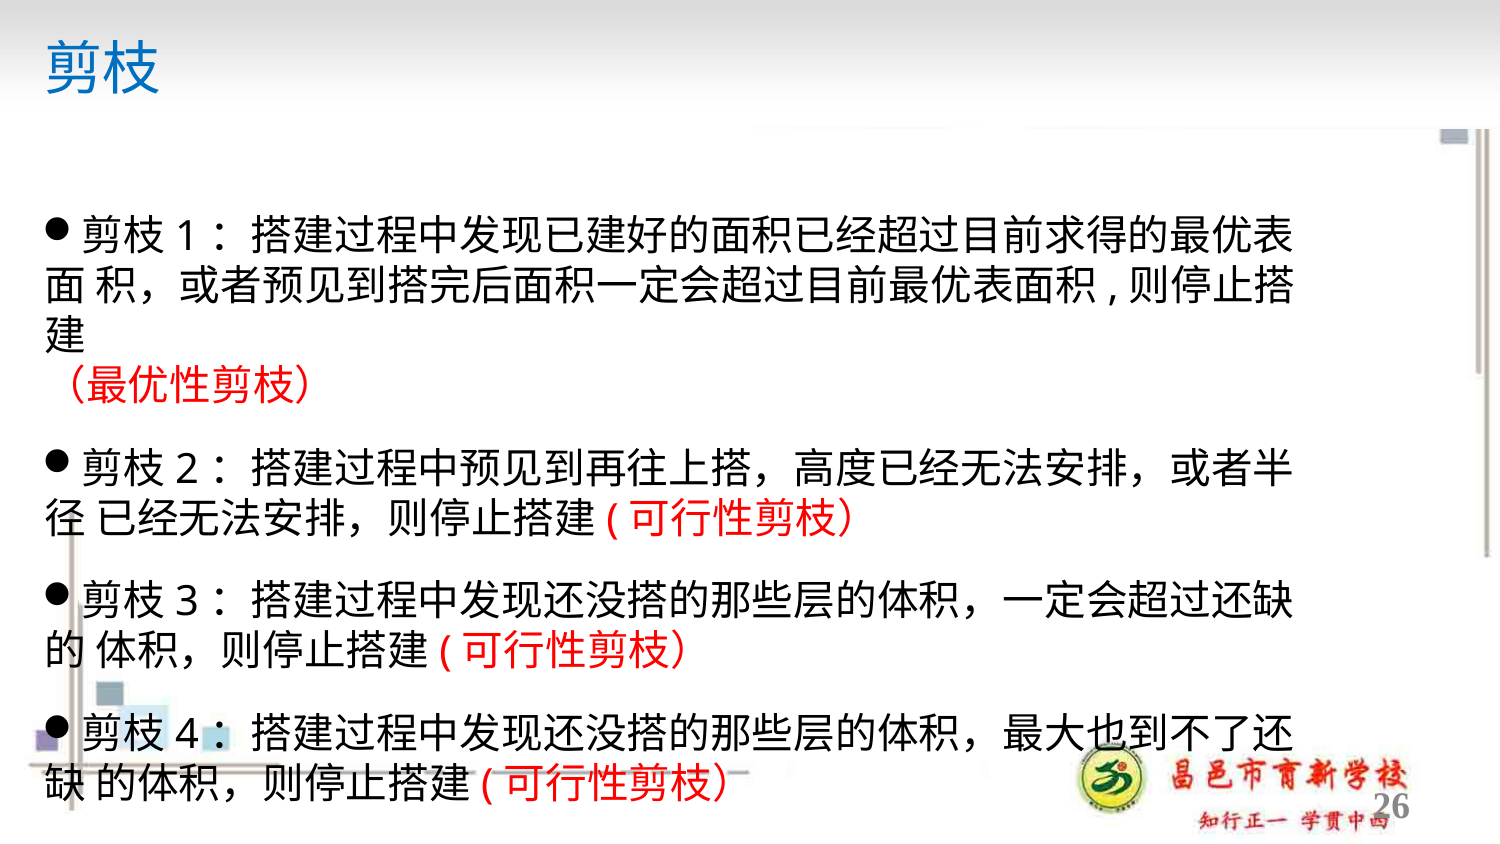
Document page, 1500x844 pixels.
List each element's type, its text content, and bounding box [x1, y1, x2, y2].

text_box 26 [1370, 778, 1413, 827]
text_box 剪枝1：搭建过程中发现已建好的面积已经超过目前求得的最优表面 积，或者预见到搭完后面积一定会超过目前最优表面积,则停止搭建 （最优性剪枝） 剪枝2：搭建过程中预见到再往上搭，高度已经无法安排，或者半径 已经无法安排，则停止搭建(可行性剪枝） 剪枝3：搭建过程中发现还没搭的那些层的体积，一定会超过还缺的 体积，则停止搭建(可行性剪枝） 剪枝4：搭建过程中发现还没搭的那些层的体积，最大也到不了还缺 的体积，则停止搭建(可行性剪枝） [42, 206, 1312, 807]
picture [0, 0, 1500, 844]
text_box 剪枝 [42, 29, 163, 101]
